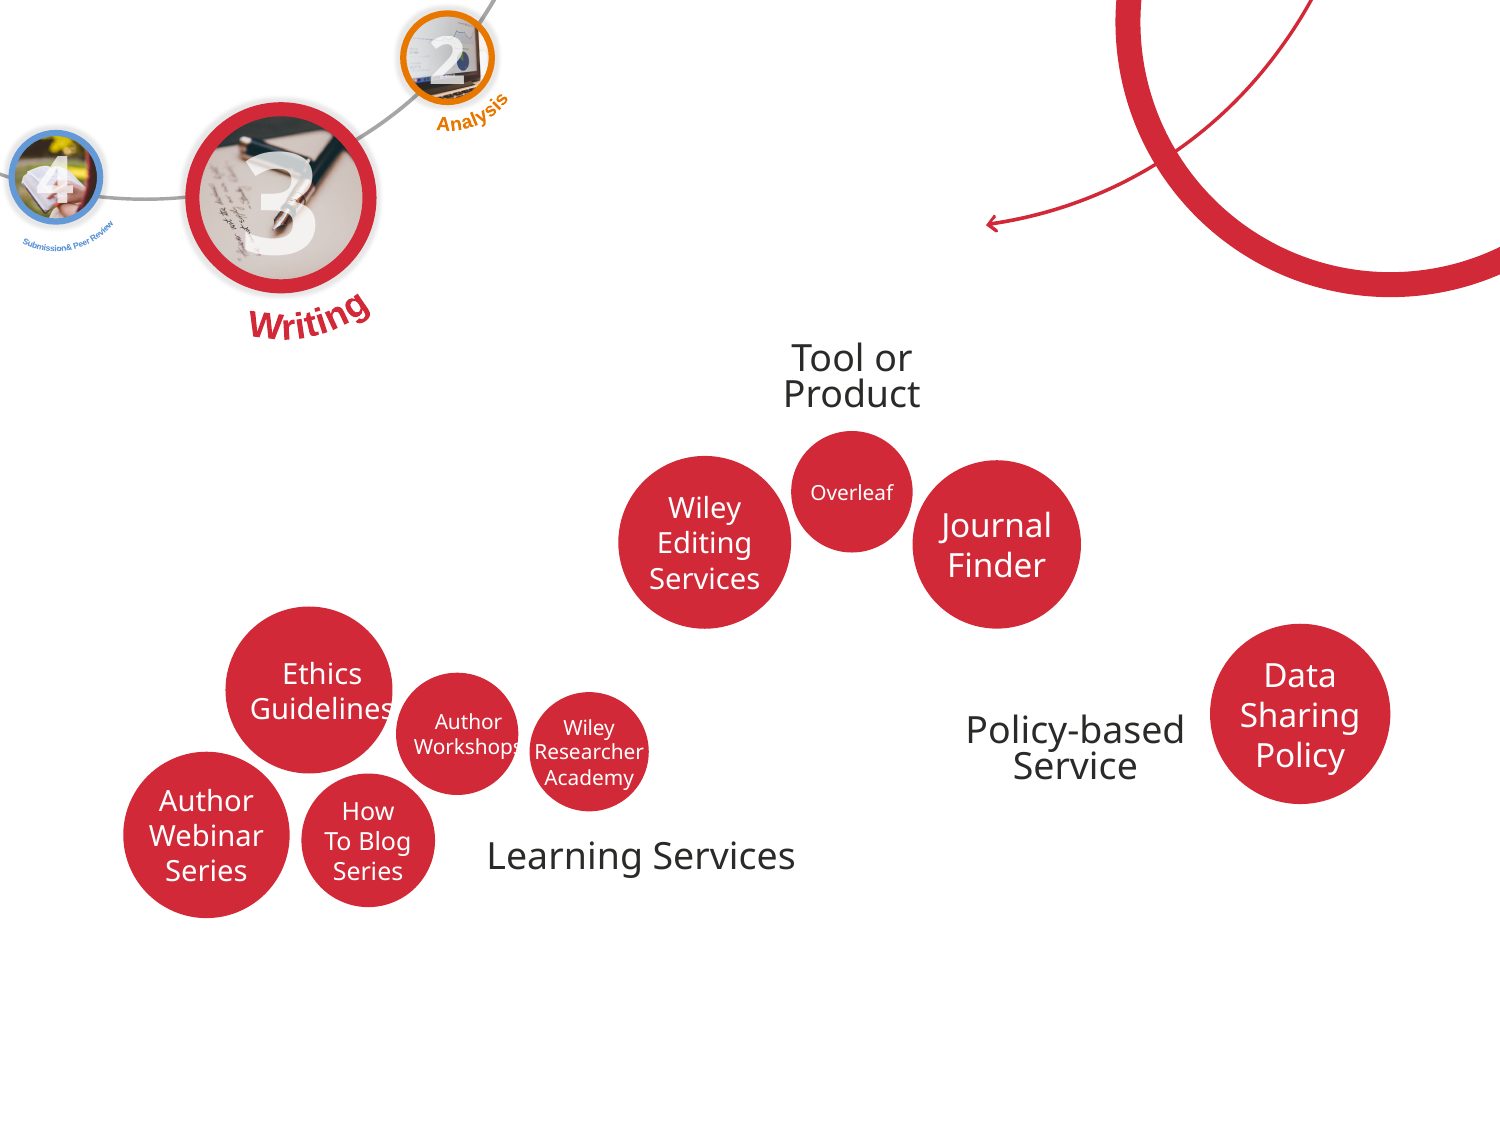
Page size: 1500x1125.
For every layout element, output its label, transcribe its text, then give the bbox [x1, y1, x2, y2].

text_box Learning Services [447, 833, 836, 884]
text_box Author Workshops [393, 670, 521, 798]
text_box [1127, 0, 1500, 285]
text_box Wiley Researcher Academy [527, 690, 651, 814]
text_box Ethics Guidelines [223, 604, 395, 776]
text_box Author Webinar Series [121, 749, 292, 921]
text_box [147, 64, 415, 331]
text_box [0, 106, 128, 249]
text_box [379, 0, 517, 127]
text_box Journal Finder [910, 458, 1084, 631]
text_box Data Sharing Policy [1208, 621, 1393, 807]
text_box Tool or Product [738, 335, 966, 422]
text_box [132, 197, 142, 201]
text_box Overleaf [789, 428, 915, 555]
text_box Wiley Editing Services [616, 453, 794, 631]
text_box [985, 157, 1166, 233]
text_box How To Blog Series [299, 771, 438, 910]
text_box Policy-based Service [881, 707, 1270, 795]
